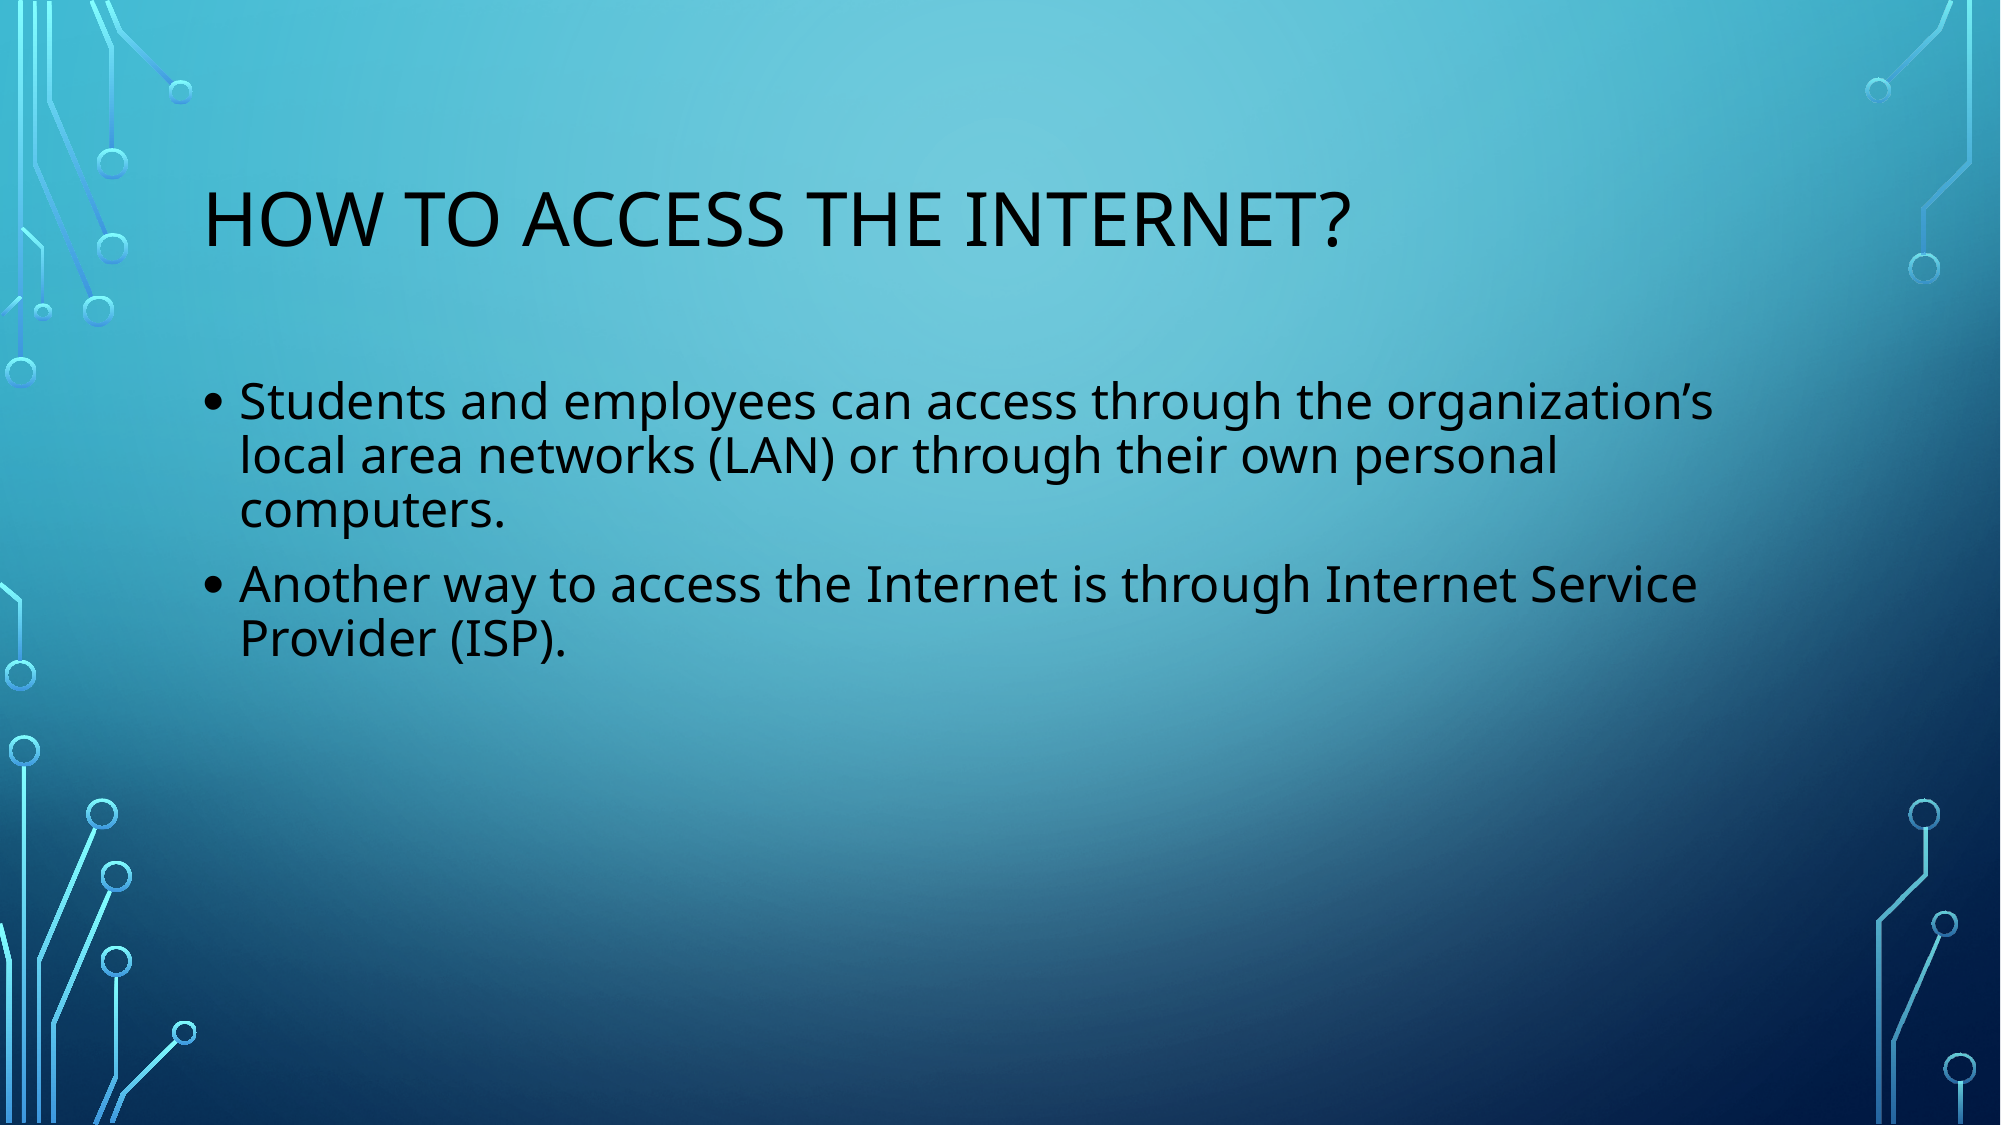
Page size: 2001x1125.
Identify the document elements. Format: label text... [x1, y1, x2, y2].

title How to access the Internet? [187, 101, 1813, 344]
list Students and employees can access through the organization’s local area networks (LAN) or through their own personal computers. Another way to access the Internet is through Internet Service Provider (ISP). [187, 369, 1813, 950]
